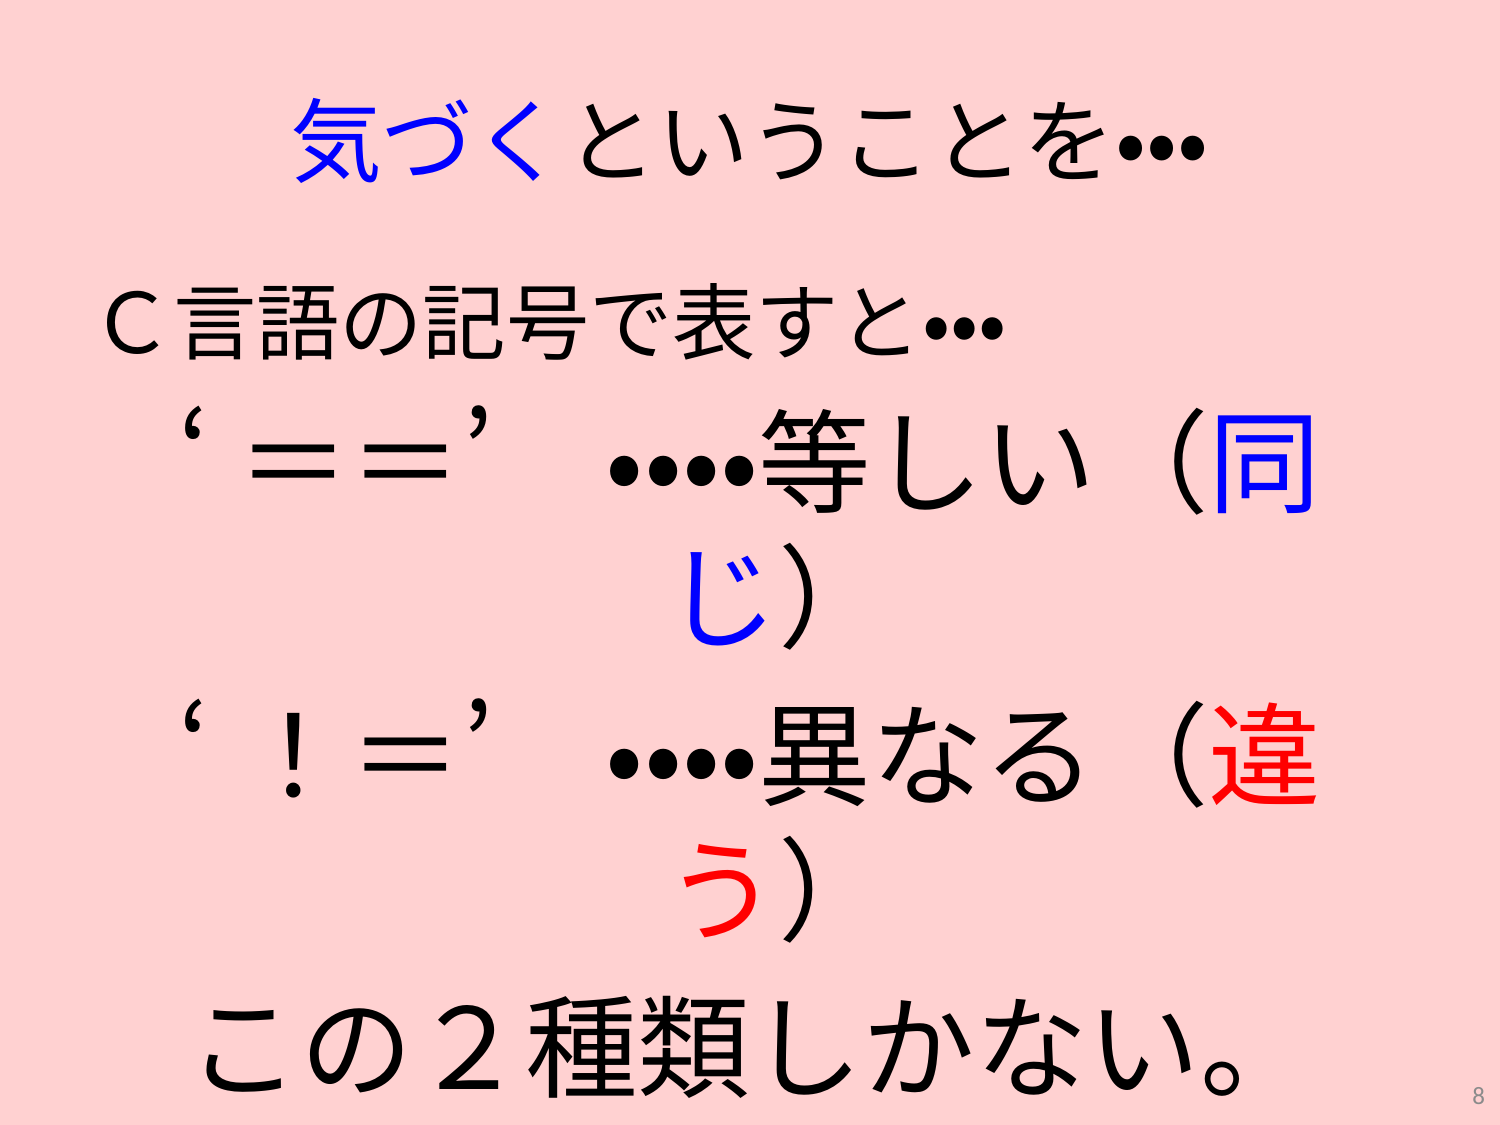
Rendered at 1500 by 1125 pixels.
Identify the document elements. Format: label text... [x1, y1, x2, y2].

slide_number 8 [1149, 1065, 1500, 1125]
list Ｃ言語の記号で表すと・・・ ‘＝＝’ ・・・・等しい（同じ） ‘！＝’ ・・・・異なる（違う） この２種類しかない。 もちろん等しいは‘≒’や‘≡’も含む [75, 262, 1425, 1050]
title 気づくということを・・・ [75, 45, 1425, 233]
